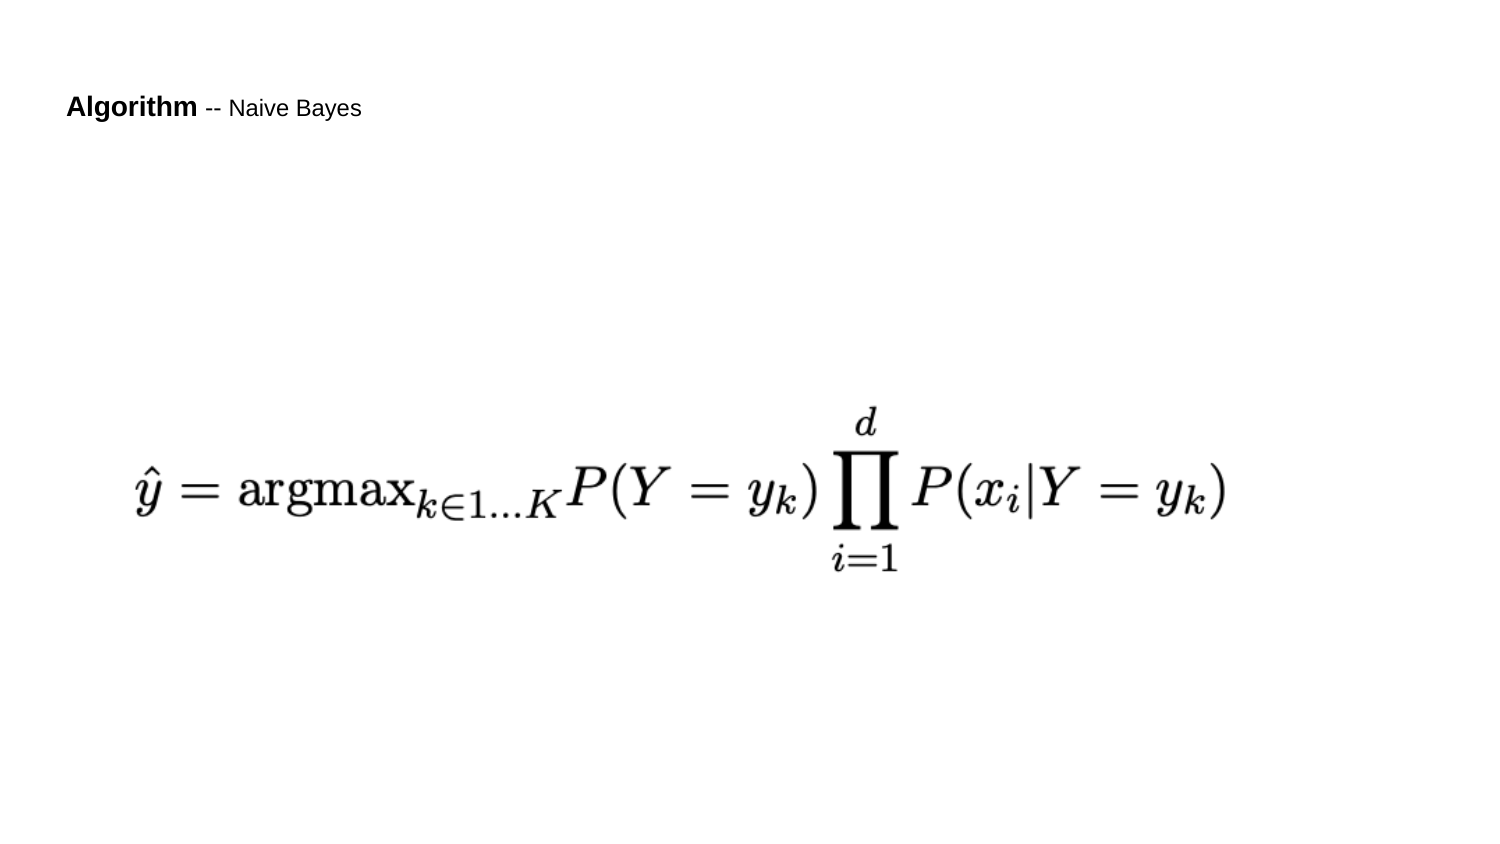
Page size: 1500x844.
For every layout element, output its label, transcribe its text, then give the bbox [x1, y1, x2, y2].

title Algorithm -- Naive Bayes [51, 72, 1449, 167]
picture [69, 389, 1431, 591]
